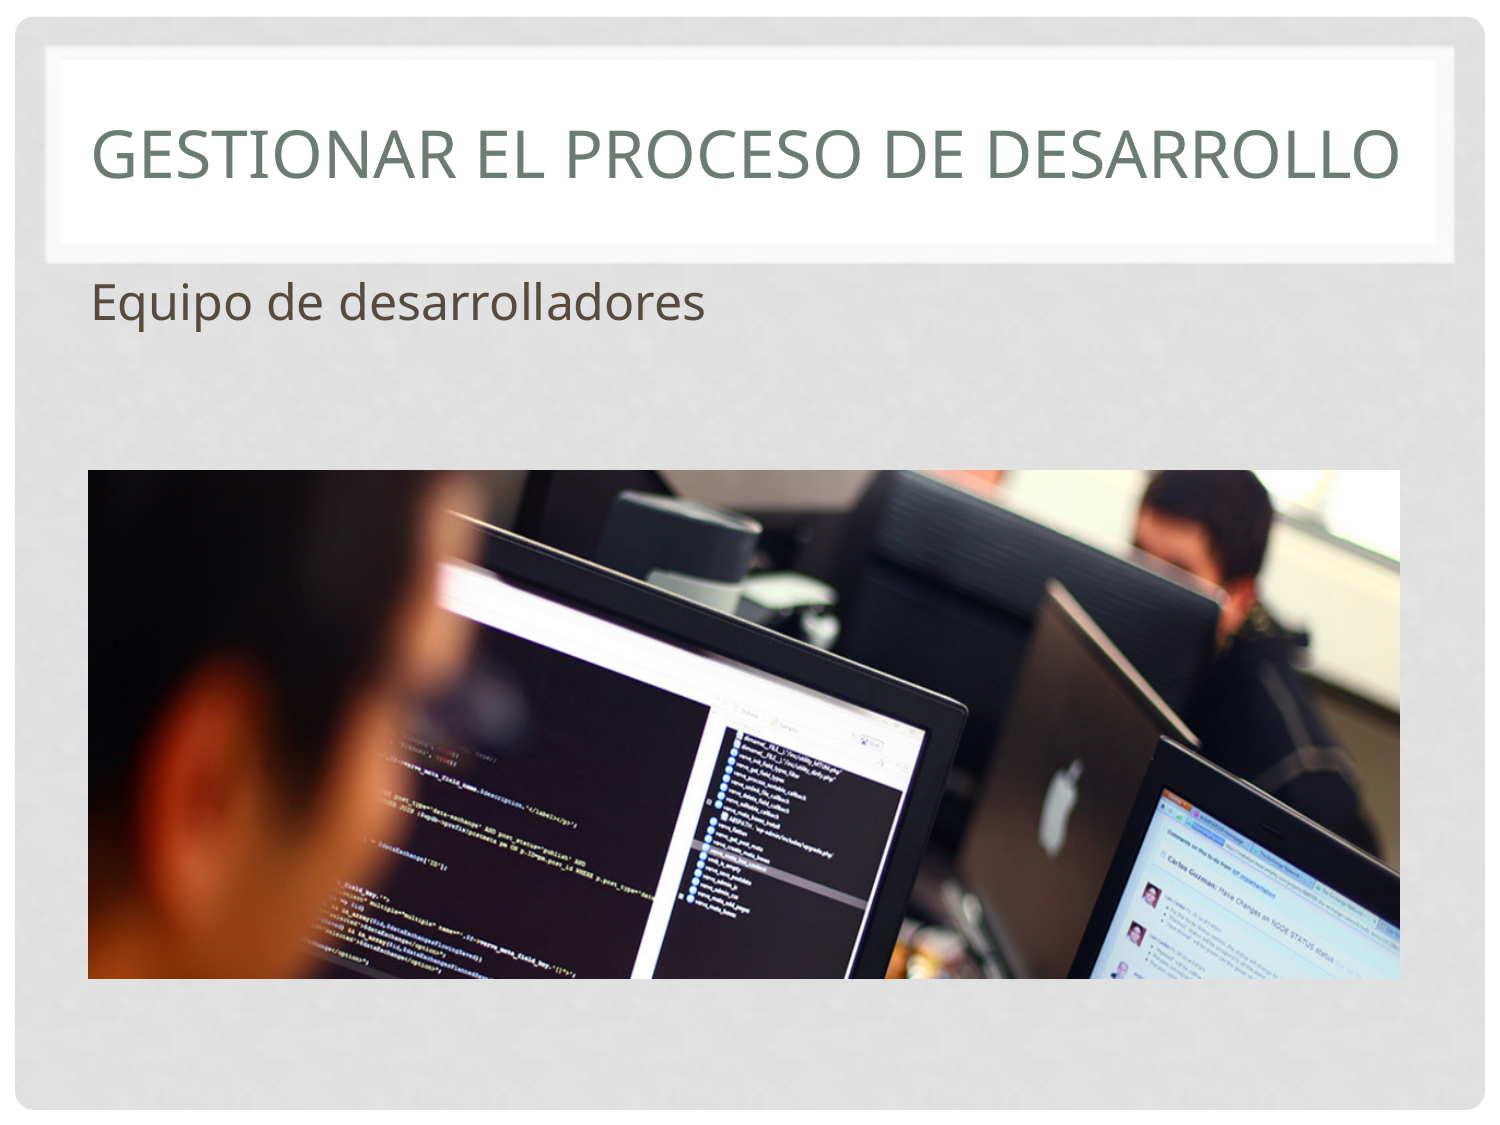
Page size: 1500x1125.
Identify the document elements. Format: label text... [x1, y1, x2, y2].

title GESTIONAR EL PROCESO DE DESARROLLO [69, 66, 1425, 238]
list Equipo de desarrolladores [75, 262, 1058, 528]
picture [88, 470, 1400, 980]
